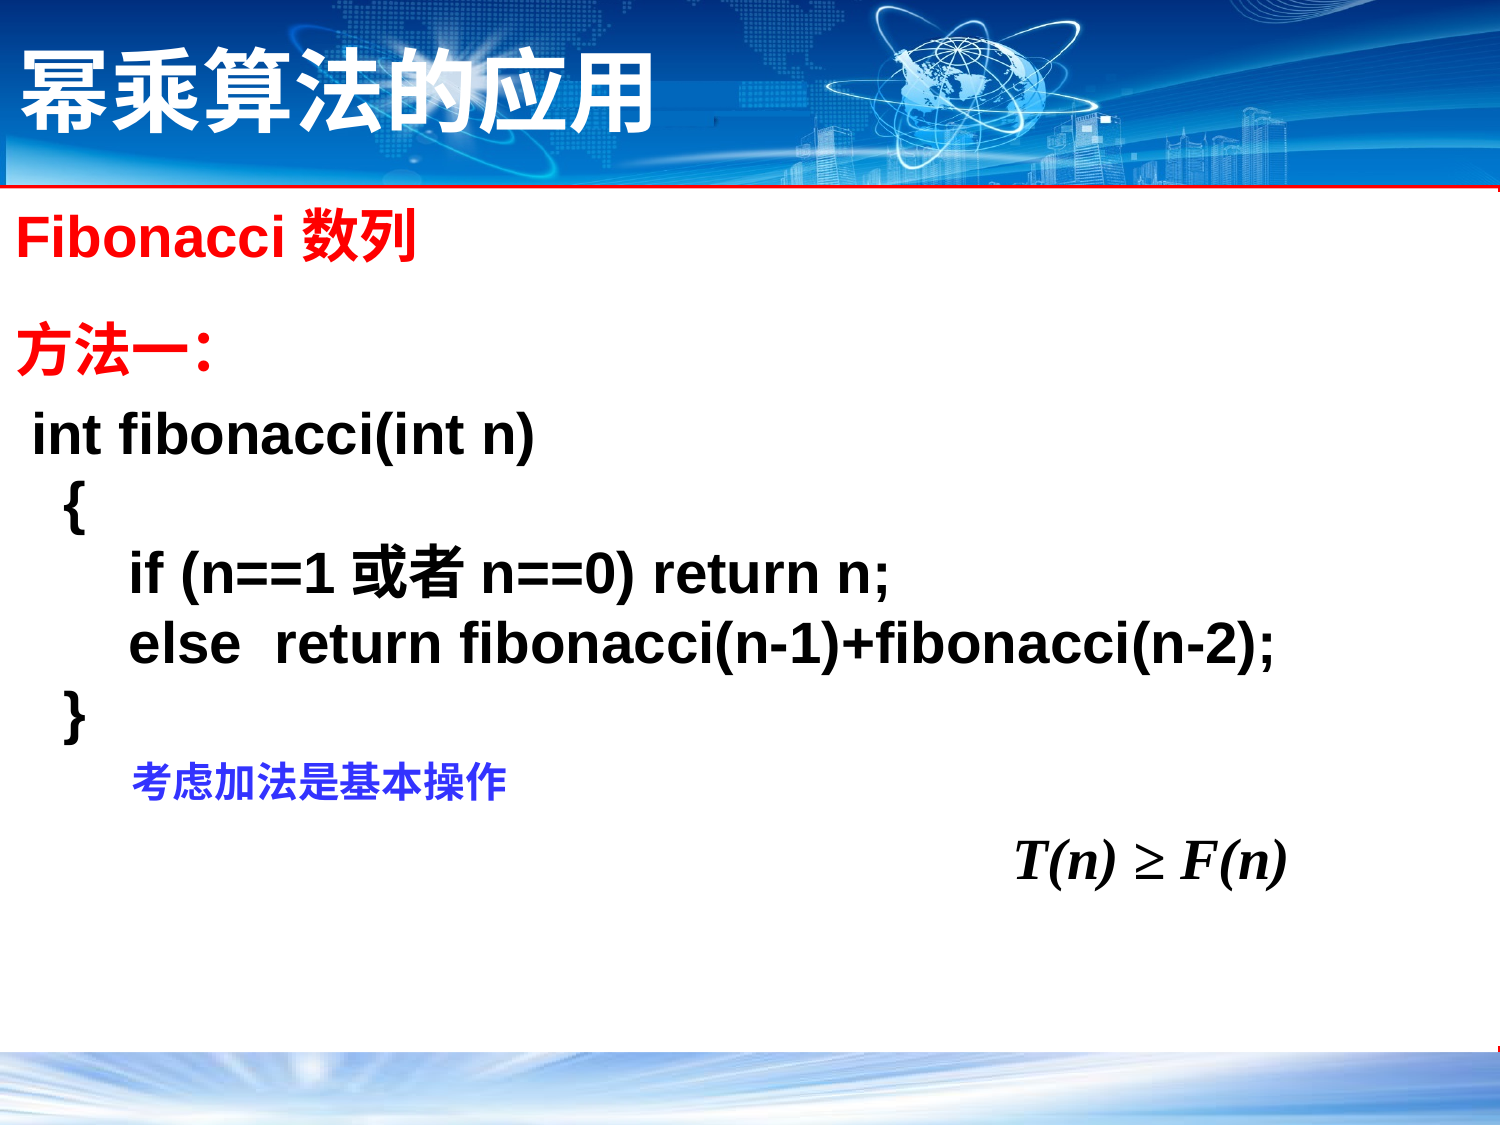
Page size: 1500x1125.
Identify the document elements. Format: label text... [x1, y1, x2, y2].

picture [0, 1052, 1500, 1125]
title 幂乘算法的应用 [3, 2, 1500, 189]
text_box 考虑加法是基本操作 [116, 748, 704, 813]
text_box T(n) ≥ F(n) [997, 813, 1330, 899]
picture [0, 0, 1500, 185]
